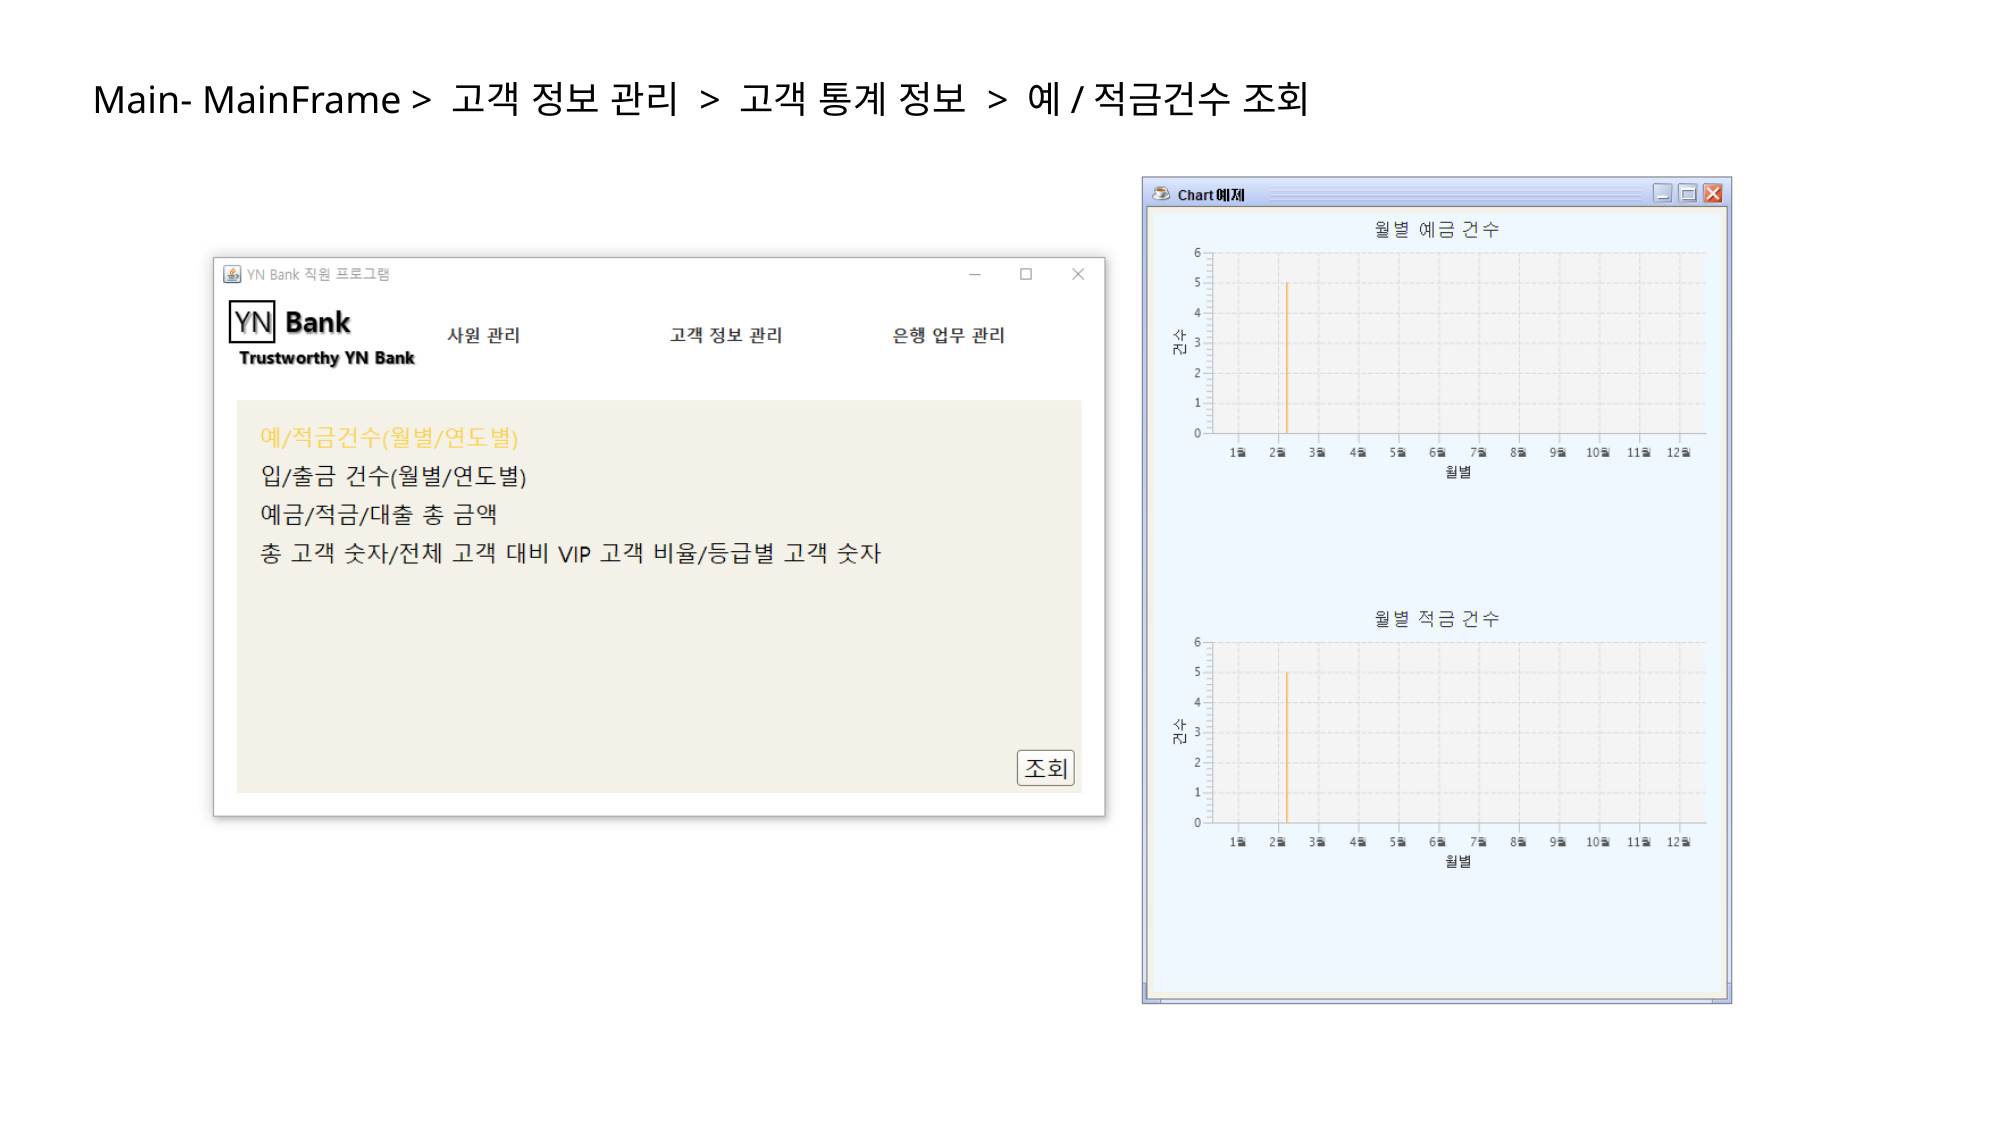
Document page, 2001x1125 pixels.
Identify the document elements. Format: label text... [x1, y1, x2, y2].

picture [171, 156, 1763, 1036]
text_box Main- MainFrame > 고객 정보 관리 > 고객 통계 정보 > 예/적금건수 조회 [77, 68, 1367, 129]
